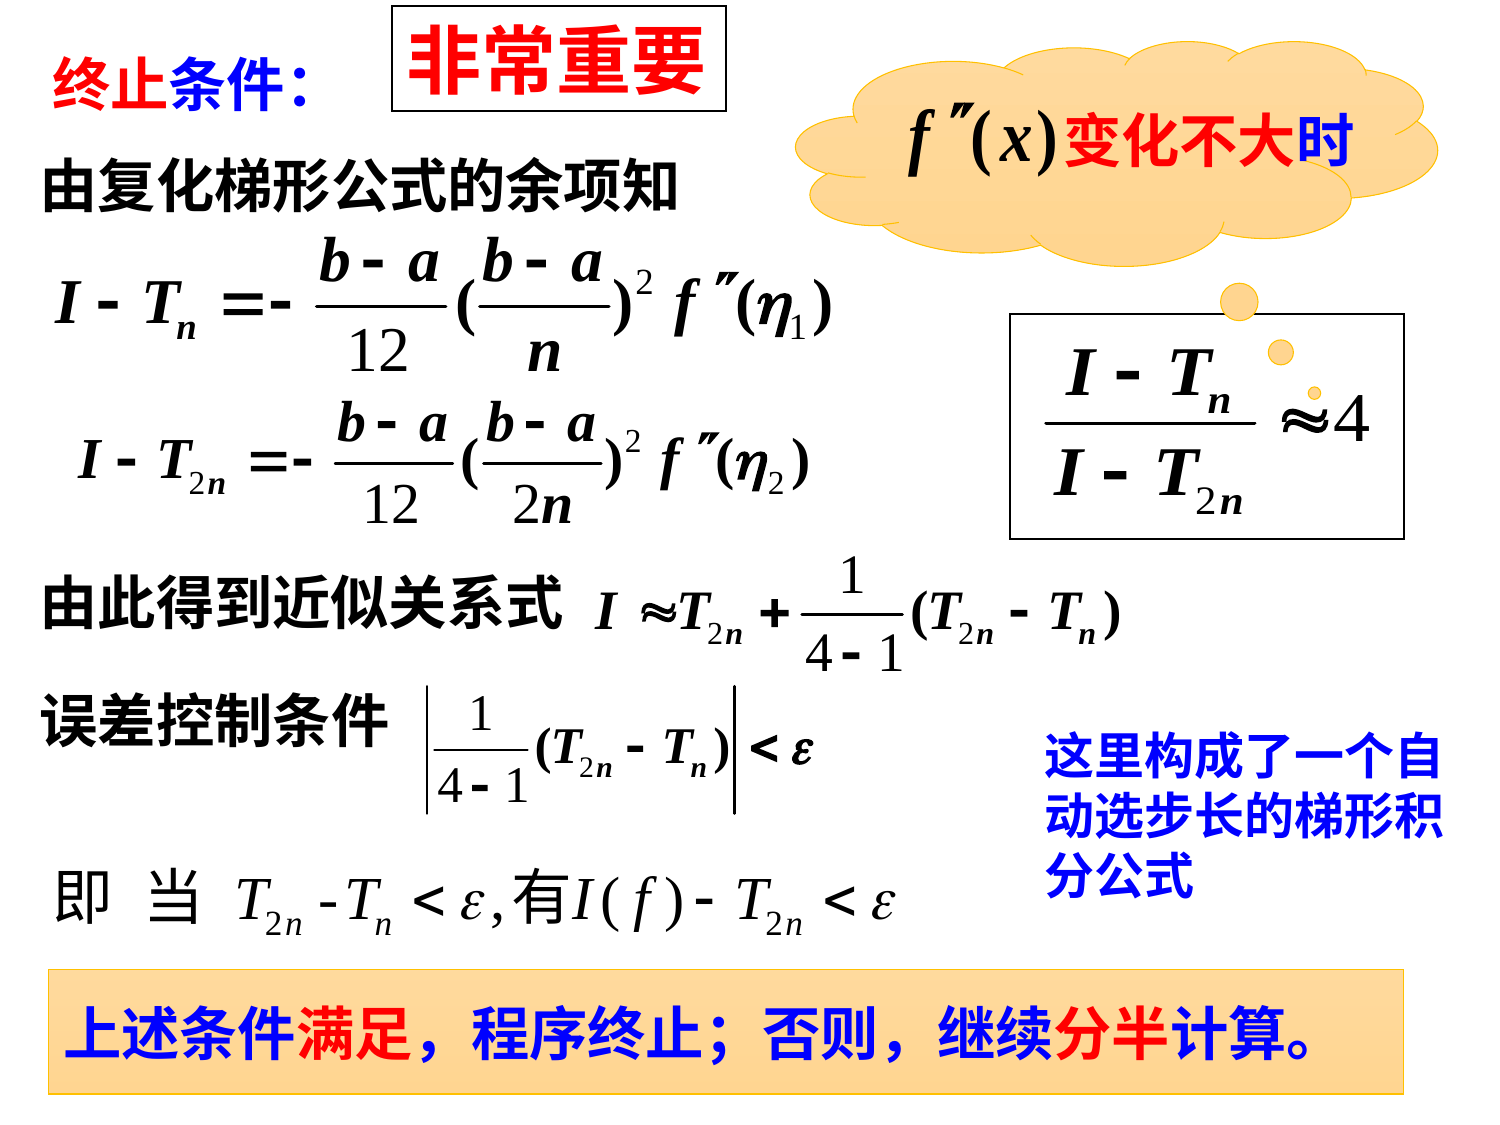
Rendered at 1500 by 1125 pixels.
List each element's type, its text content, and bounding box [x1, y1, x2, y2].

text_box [67, 381, 820, 537]
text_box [795, 40, 1438, 266]
text_box 上述条件满足，程序终止；否则，继续分半计算。 [48, 969, 1404, 1095]
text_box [584, 536, 1131, 685]
text_box 非常重要 [391, 5, 727, 112]
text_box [417, 673, 829, 824]
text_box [48, 858, 910, 950]
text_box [42, 216, 844, 387]
text_box 由此得到近似关系式 [24, 559, 584, 644]
text_box 由复化梯形公式的余项知 [24, 141, 727, 227]
text_box 误差控制条件 [24, 677, 417, 762]
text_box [1009, 314, 1404, 539]
text_box 这里构成了一个自动选步长的梯形积分公式 [1029, 717, 1475, 913]
text_box 终止条件： [37, 40, 465, 126]
